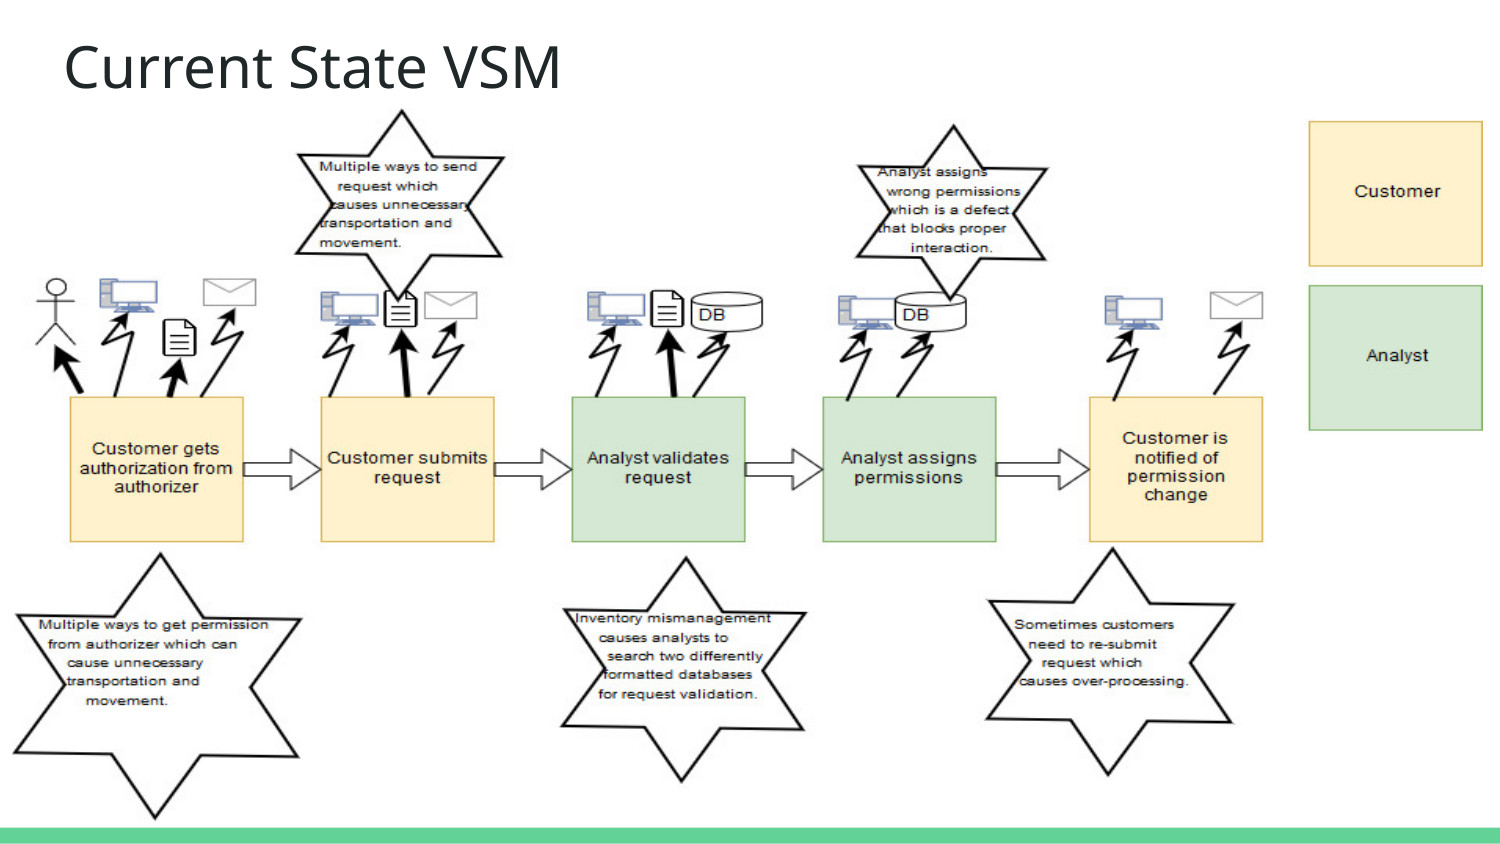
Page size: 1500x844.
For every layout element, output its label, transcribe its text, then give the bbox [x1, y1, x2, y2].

title Current State VSM [48, 14, 1447, 107]
picture [12, 108, 1483, 823]
